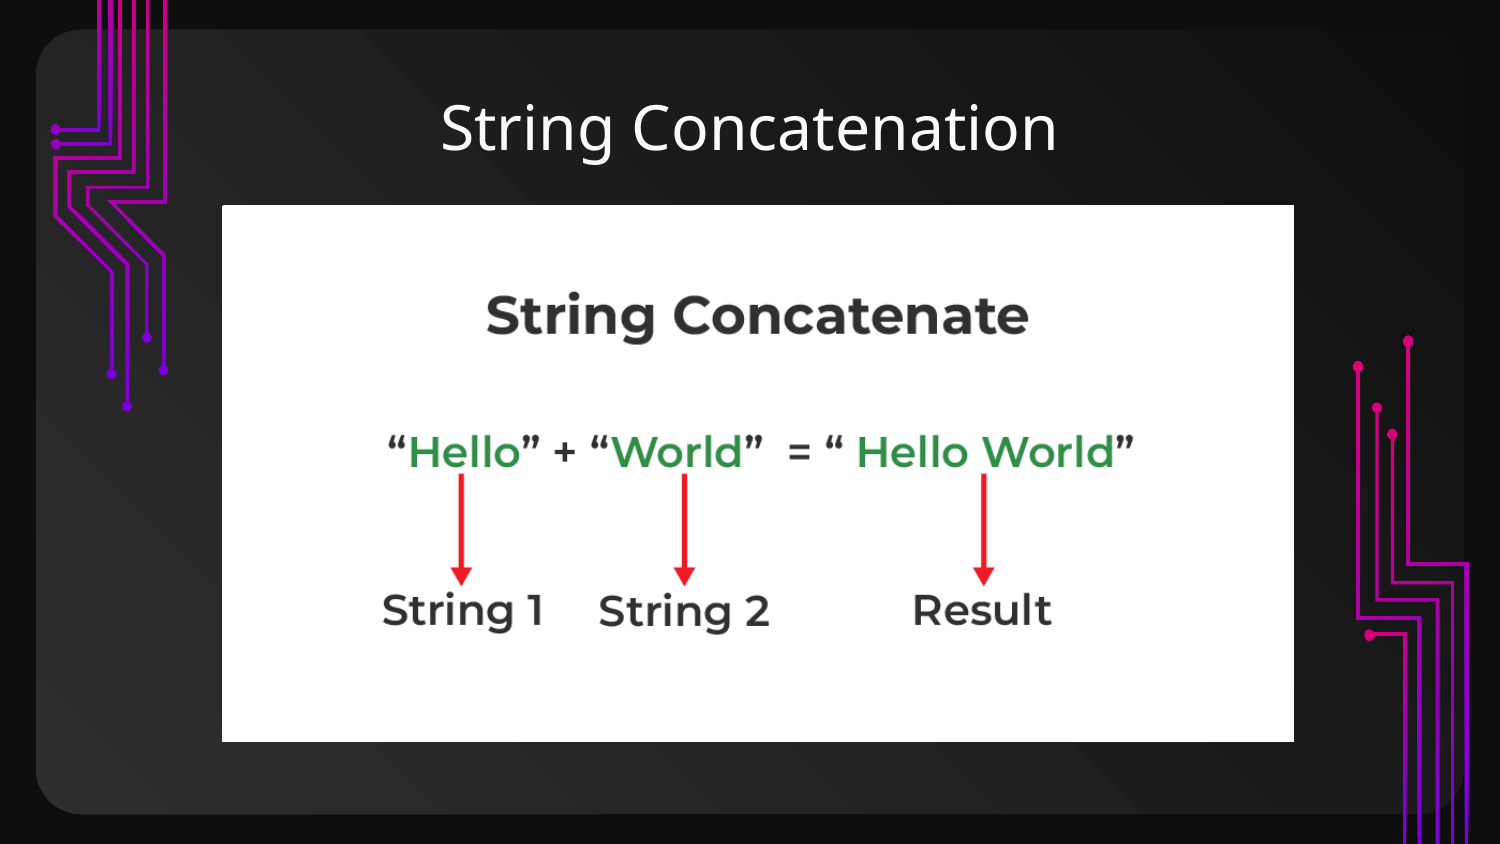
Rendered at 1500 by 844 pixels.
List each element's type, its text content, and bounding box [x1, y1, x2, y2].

picture [222, 205, 1294, 742]
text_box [1353, 335, 1469, 844]
title String Concatenation [174, 72, 1382, 167]
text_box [50, 0, 169, 412]
